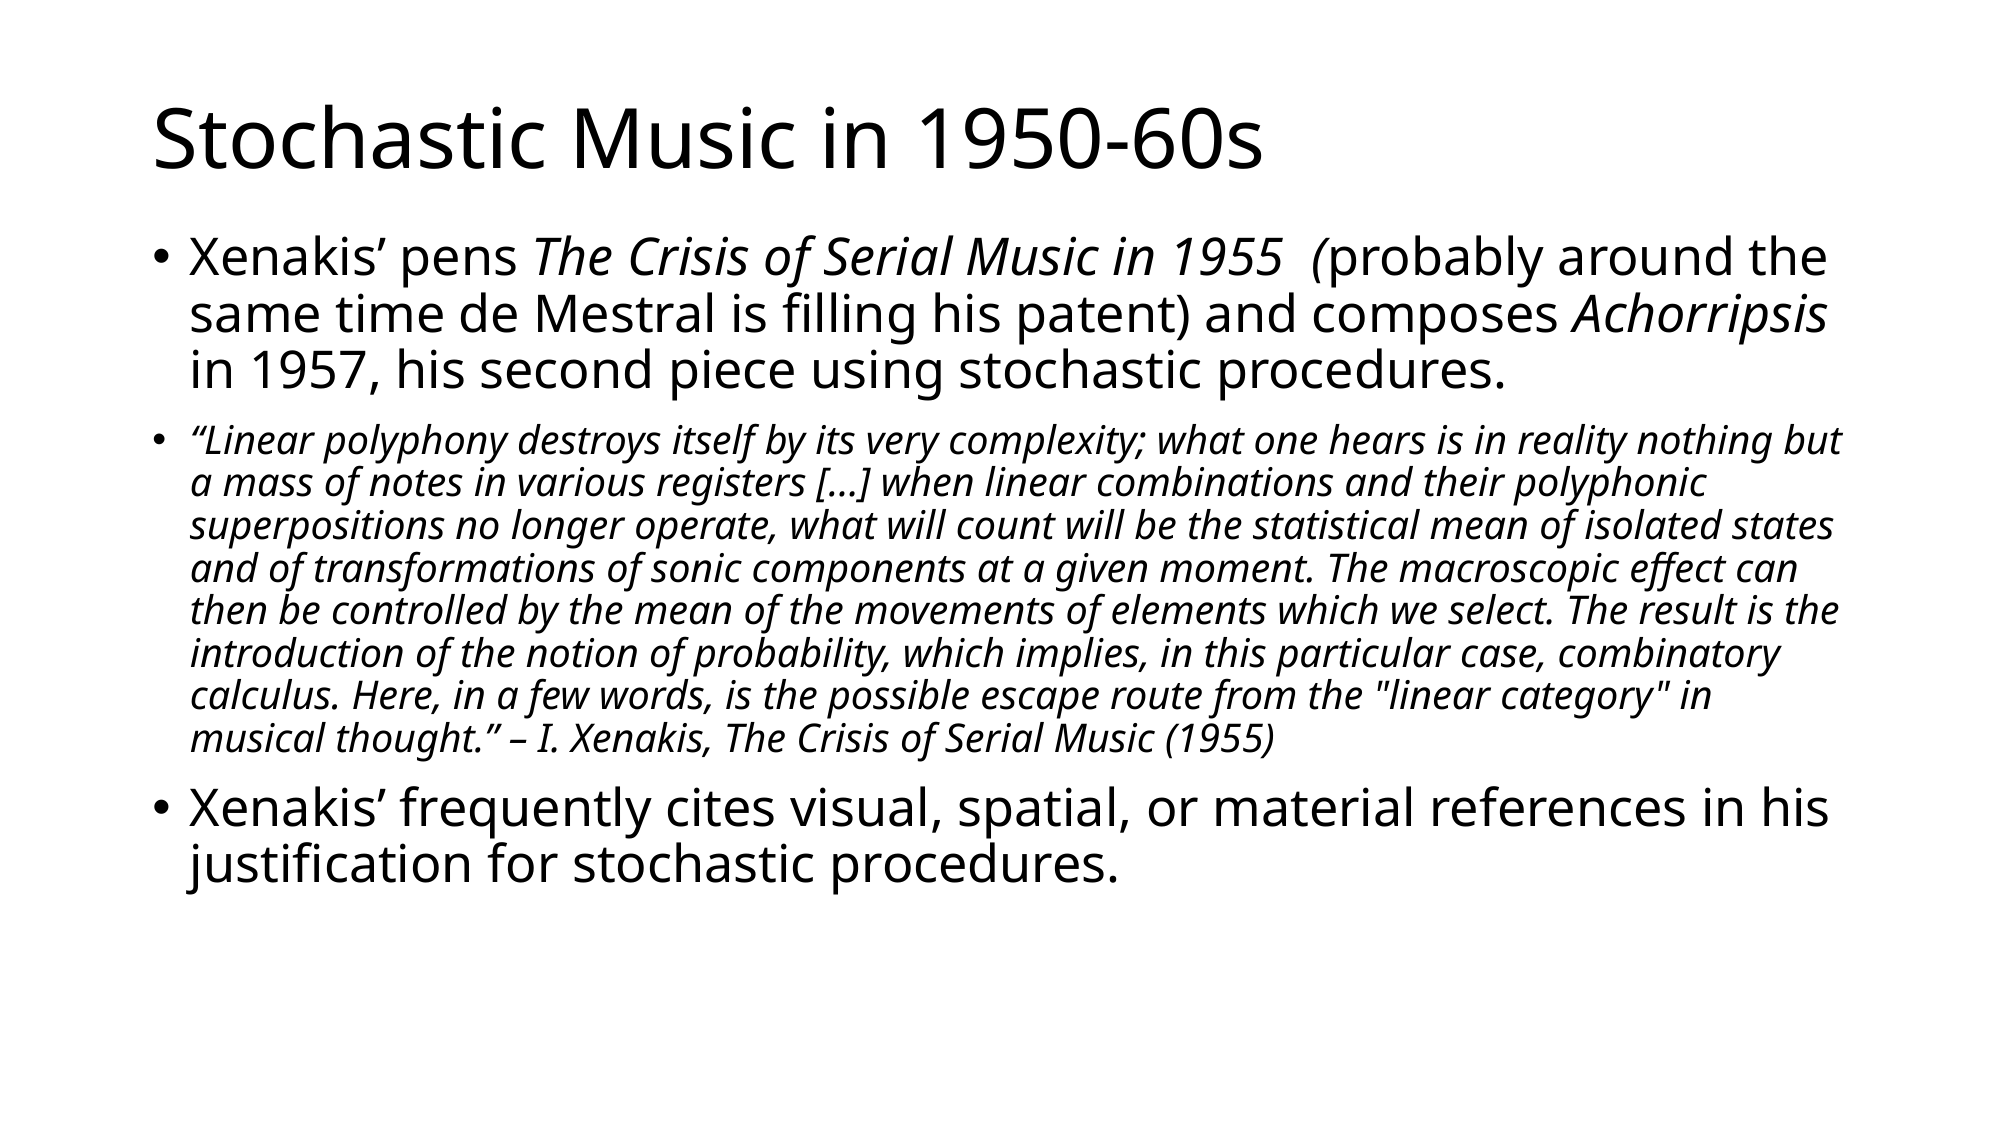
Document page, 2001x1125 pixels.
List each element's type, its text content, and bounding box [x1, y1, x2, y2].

list Xenakis’ pens The Crisis of Serial Music in 1955 (probably around the same time de Mestral is filling his patent) and composes Achorripsis in 1957, his second piece using stochastic procedures. “Linear polyphony destroys itself by its very complexity; what one hears is in reality nothing but a mass of notes in various registers […] when linear combinations and their polyphonic superpositions no longer operate, what will count will be the statistical mean of isolated states and of transformations of sonic components at a given moment. The macroscopic effect can then be controlled by the mean of the movements of elements which we select. The result is the introduction of the notion of probability, which implies, in this particular case, combinatory calculus. Here, in a few words, is the possible escape route from the "linear category" in musical thought.” – I. Xenakis, The Crisis of Serial Music (1955) Xenakis’ frequently cites visual, spatial, or material references in his justification for stochastic procedures. [137, 223, 1863, 1014]
title Stochastic Music in 1950-60s [137, 59, 1863, 223]
